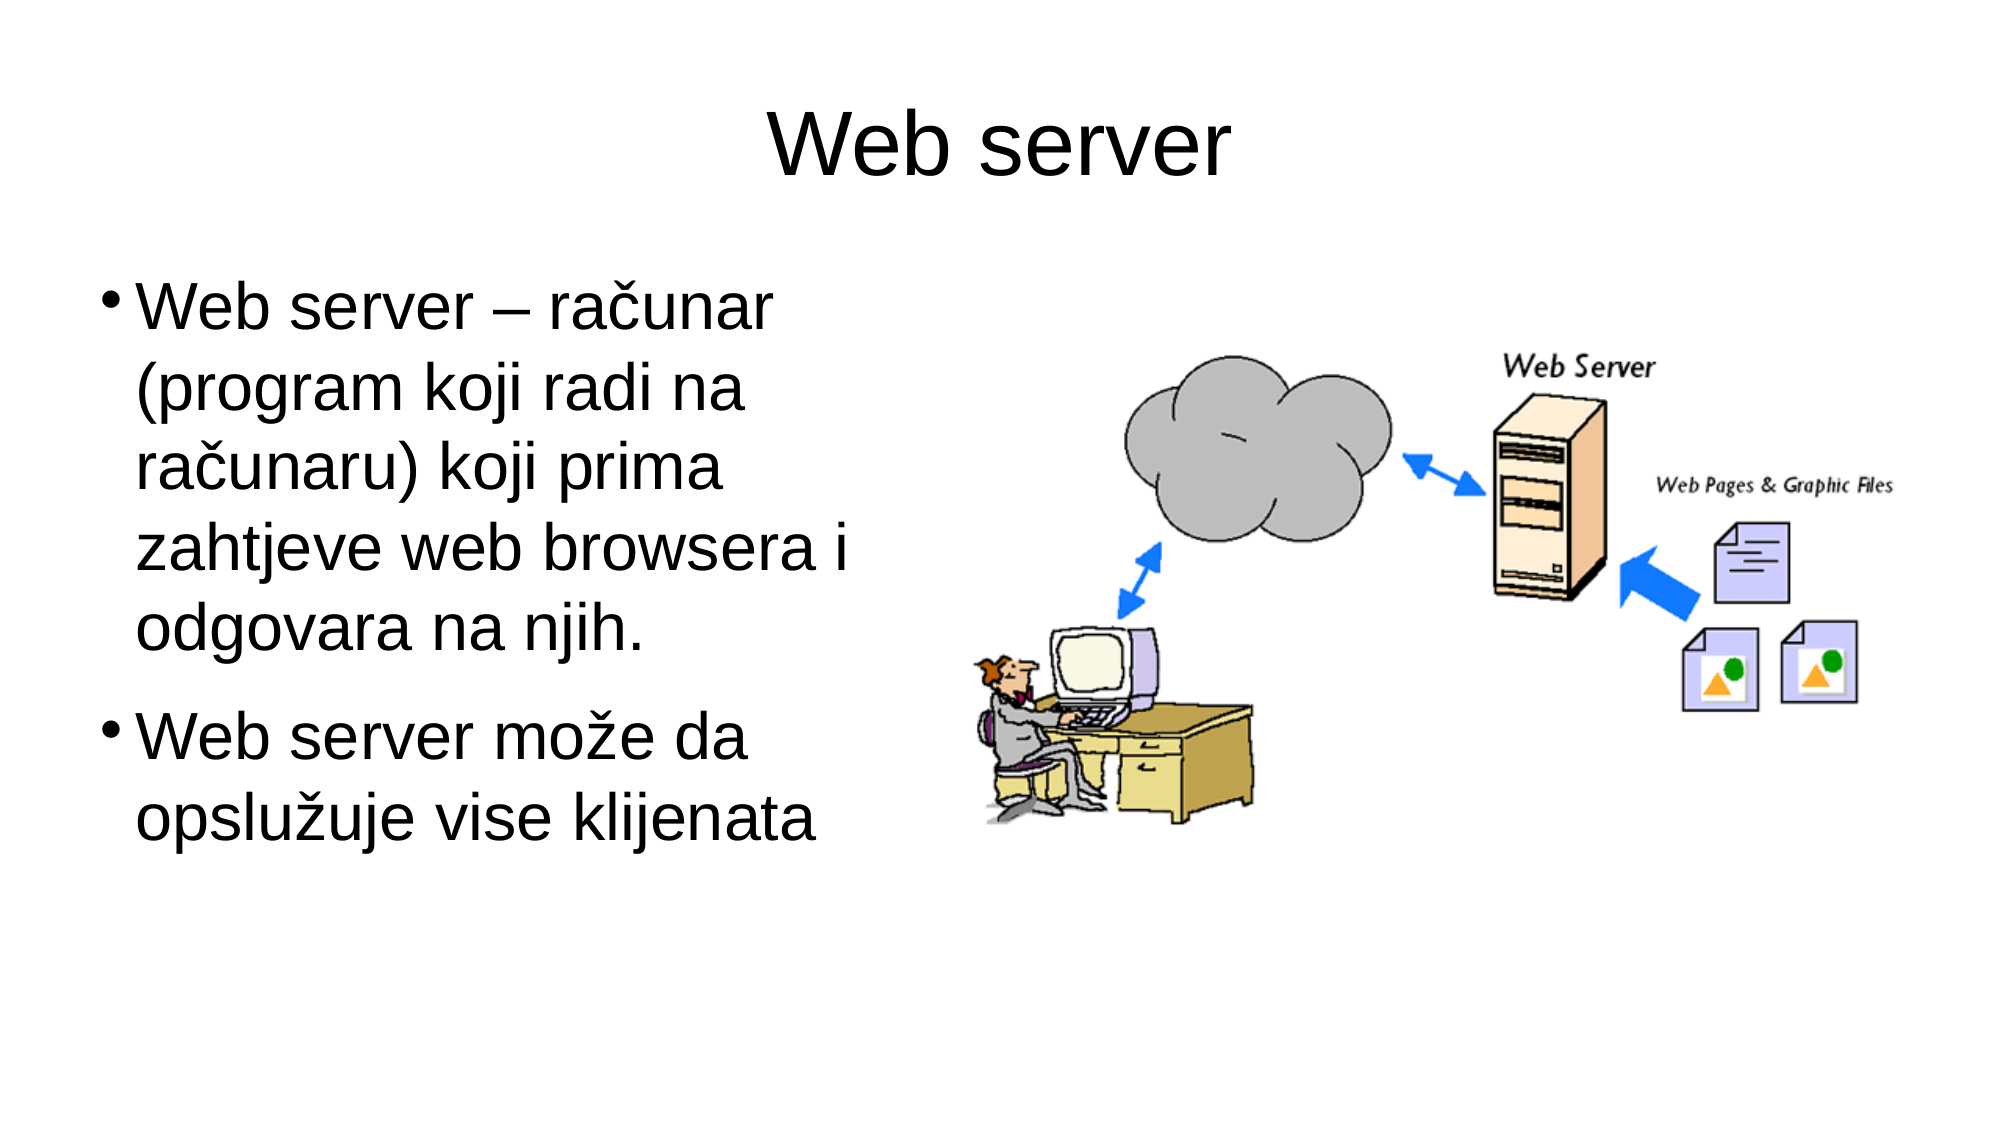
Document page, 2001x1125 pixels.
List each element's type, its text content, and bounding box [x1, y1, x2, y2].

picture [962, 337, 1900, 846]
list Web server – računar (program koji radi na računaru) koji prima zahtjeve web browsera i odgovara na njih. Web server može da opslužuje vise klijenata [99, 263, 900, 916]
title Web server [99, 44, 1900, 233]
